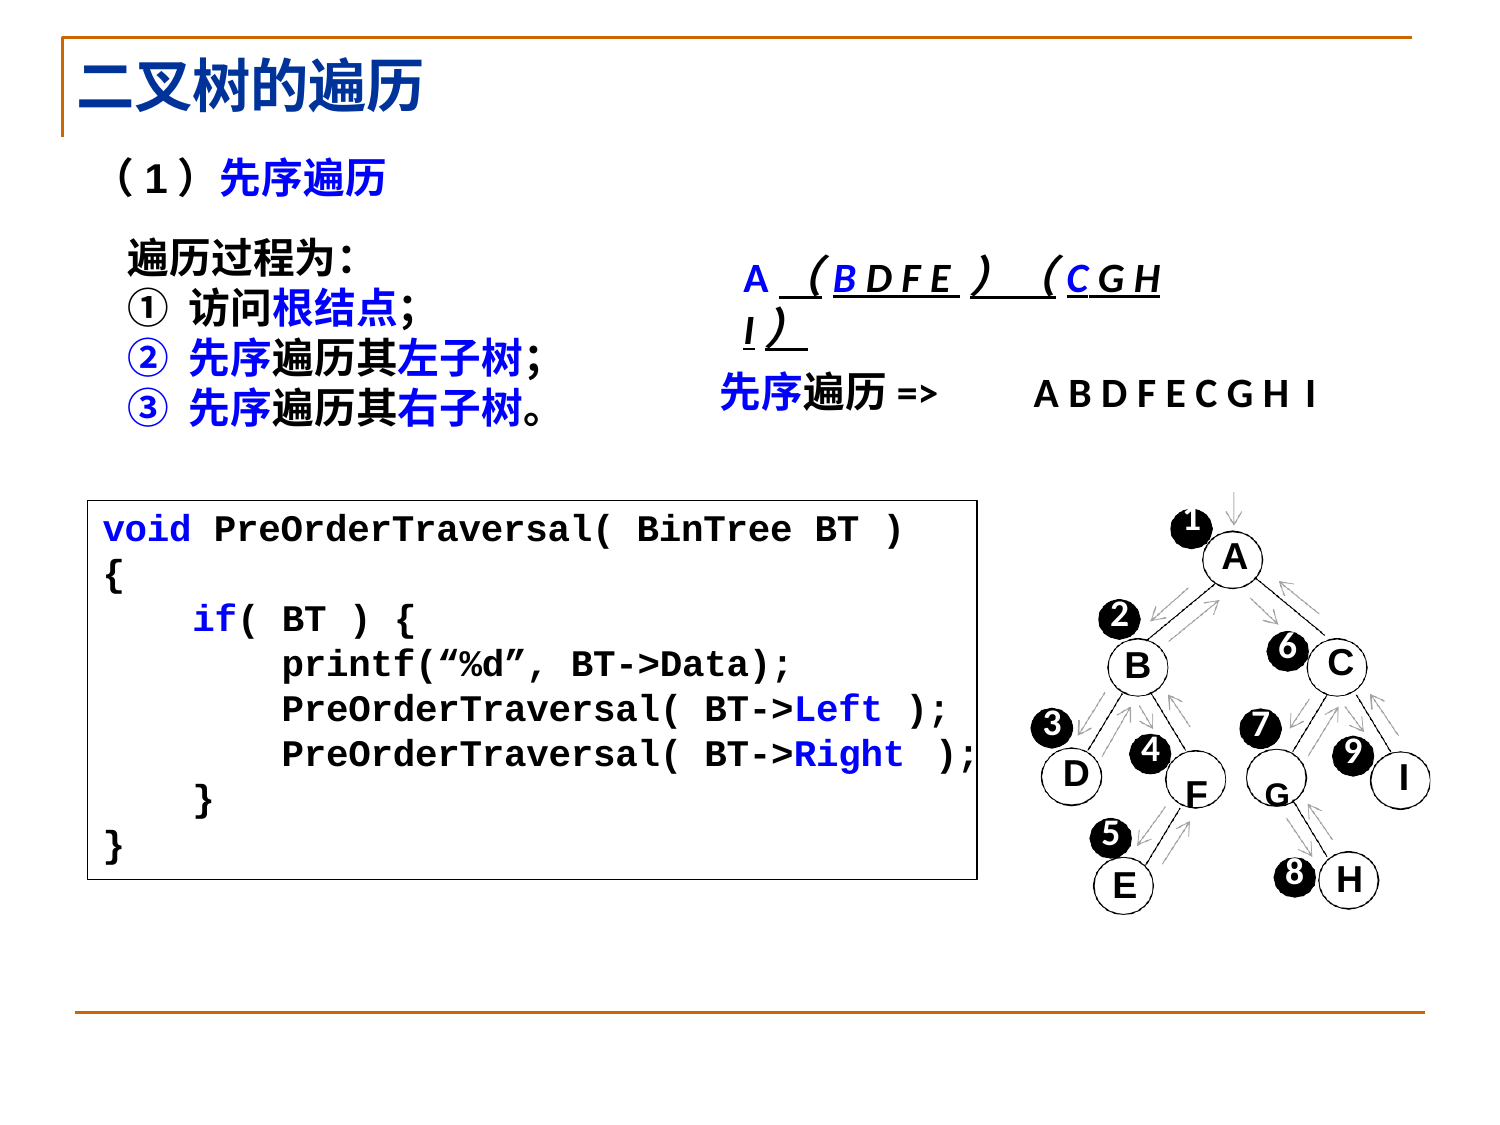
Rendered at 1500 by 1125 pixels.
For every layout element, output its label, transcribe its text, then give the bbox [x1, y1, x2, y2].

text_box A（B D F E ）（C G H I） [695, 245, 1235, 302]
list void PreOrderTraversal( BinTree BT ) { if( BT ) { printf(“%d”, BT->Data); PreOrderTraversal( BT->Left ); PreOrderTraversal( BT->Right ); [100, 501, 987, 1125]
text_box [1030, 508, 1431, 915]
text_box 1 A [1179, 497, 1251, 577]
text_box D [1060, 746, 1092, 794]
text_box } [100, 817, 128, 865]
text_box 先序遍历=> A B D F E C G H I [680, 360, 1384, 417]
text_box 5 E [1099, 798, 1140, 906]
text_box 7 F G [1183, 688, 1294, 820]
text_box C [1325, 636, 1357, 684]
text_box 2 B [1107, 580, 1154, 686]
text_box 4 [1138, 721, 1163, 769]
text_box } [190, 771, 217, 819]
text_box [87, 500, 978, 880]
text_box 3 [1040, 695, 1064, 743]
title 二叉树的遍历 [73, 47, 430, 238]
text_box 6 [1276, 619, 1300, 667]
text_box I [1396, 750, 1412, 798]
text_box H [1333, 853, 1366, 901]
text_box [1225, 492, 1242, 497]
text_box 9 [1341, 724, 1365, 772]
text_box （1）先序遍历 遍历过程为： ① 访问根结点； ② 先序遍历其左子树； ③ 先序遍历其右子树。 [90, 149, 564, 432]
text_box 8 [1283, 845, 1307, 893]
